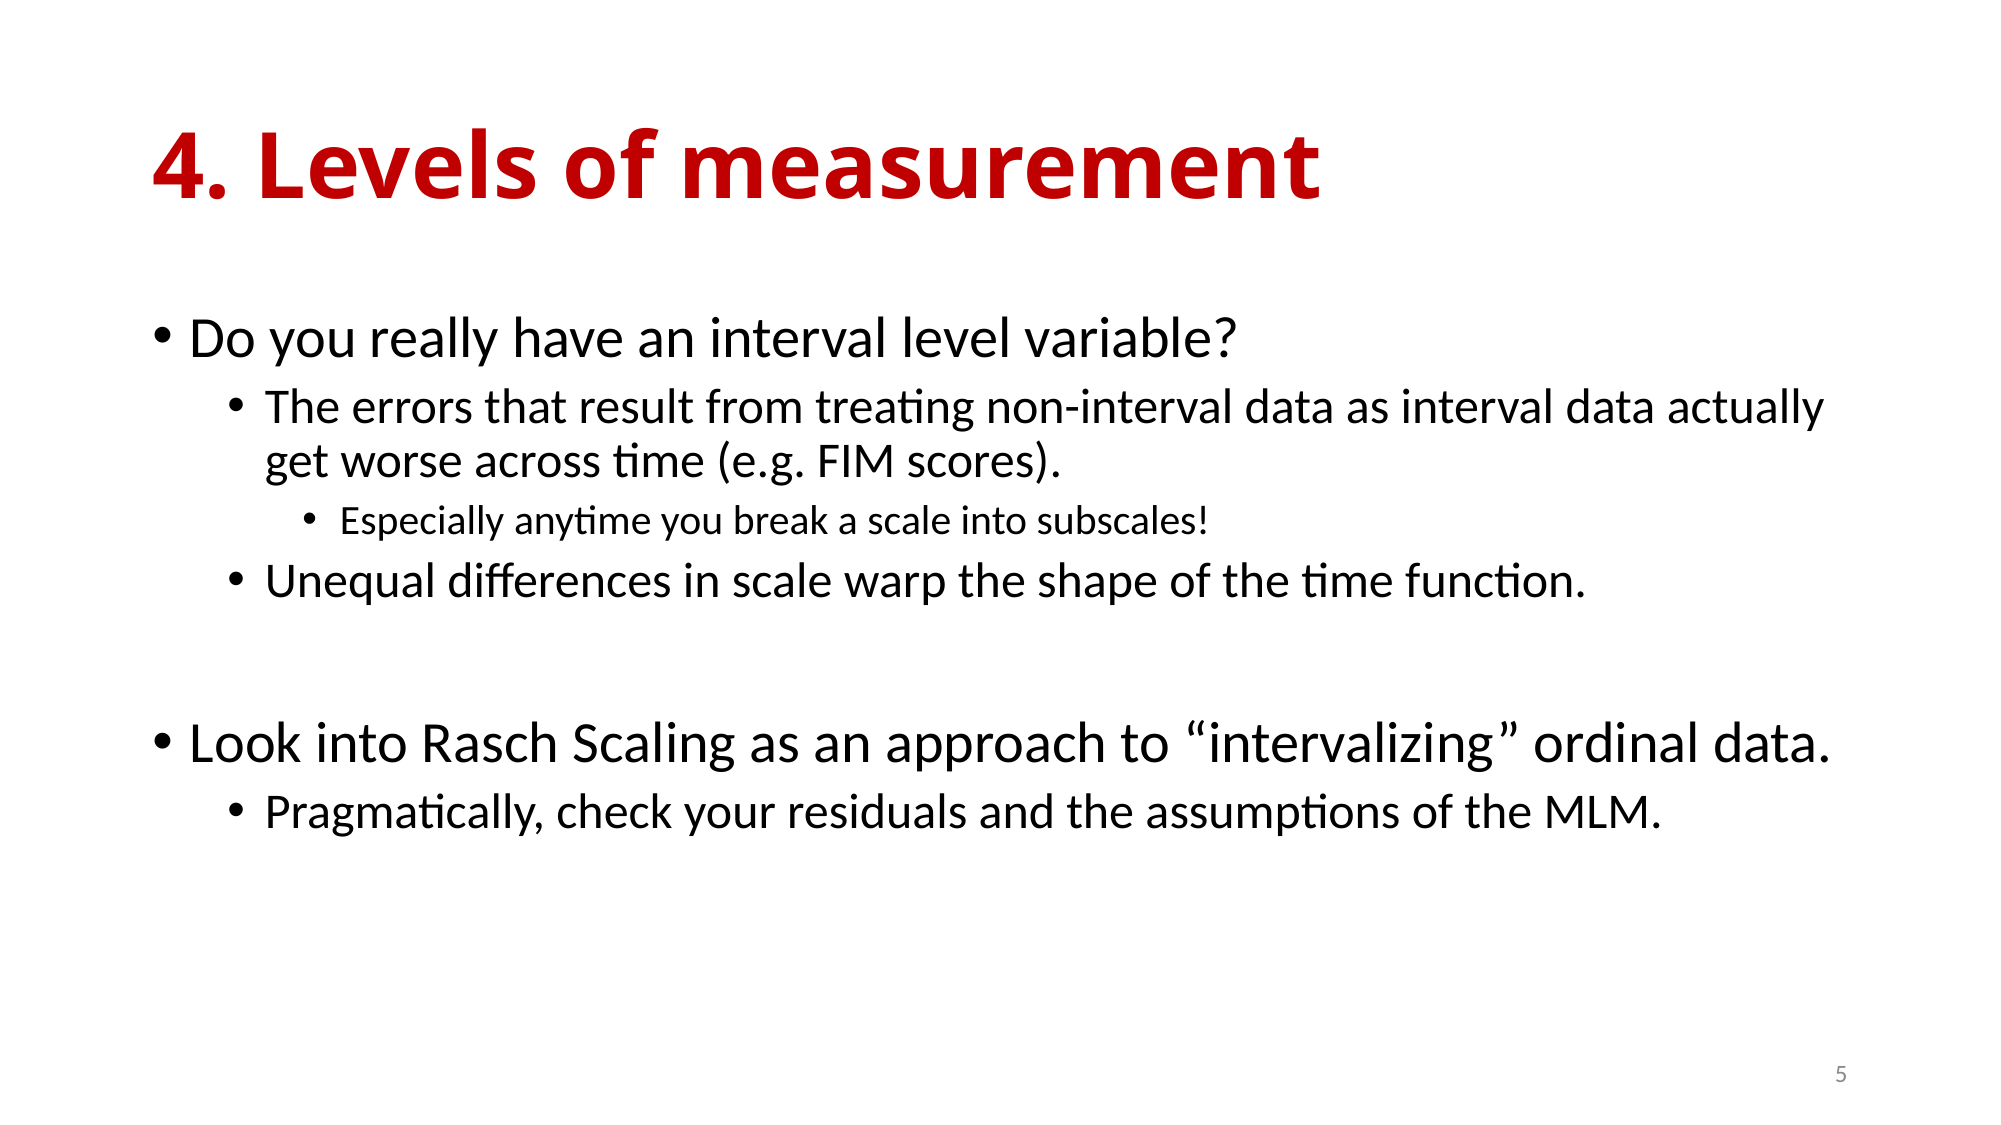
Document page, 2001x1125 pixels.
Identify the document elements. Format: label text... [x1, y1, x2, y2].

list Do you really have an interval level variable? The errors that result from treating non-interval data as interval data actually get worse across time (e.g. FIM scores). Especially anytime you break a scale into subscales! Unequal differences in scale warp the shape of the time function. Look into Rasch Scaling as an approach to “intervalizing” ordinal data. Pragmatically, check your residuals and the assumptions of the MLM. [137, 299, 1863, 1014]
slide_number 5 [1412, 1042, 1863, 1103]
title 4. Levels of measurement [137, 59, 1863, 278]
